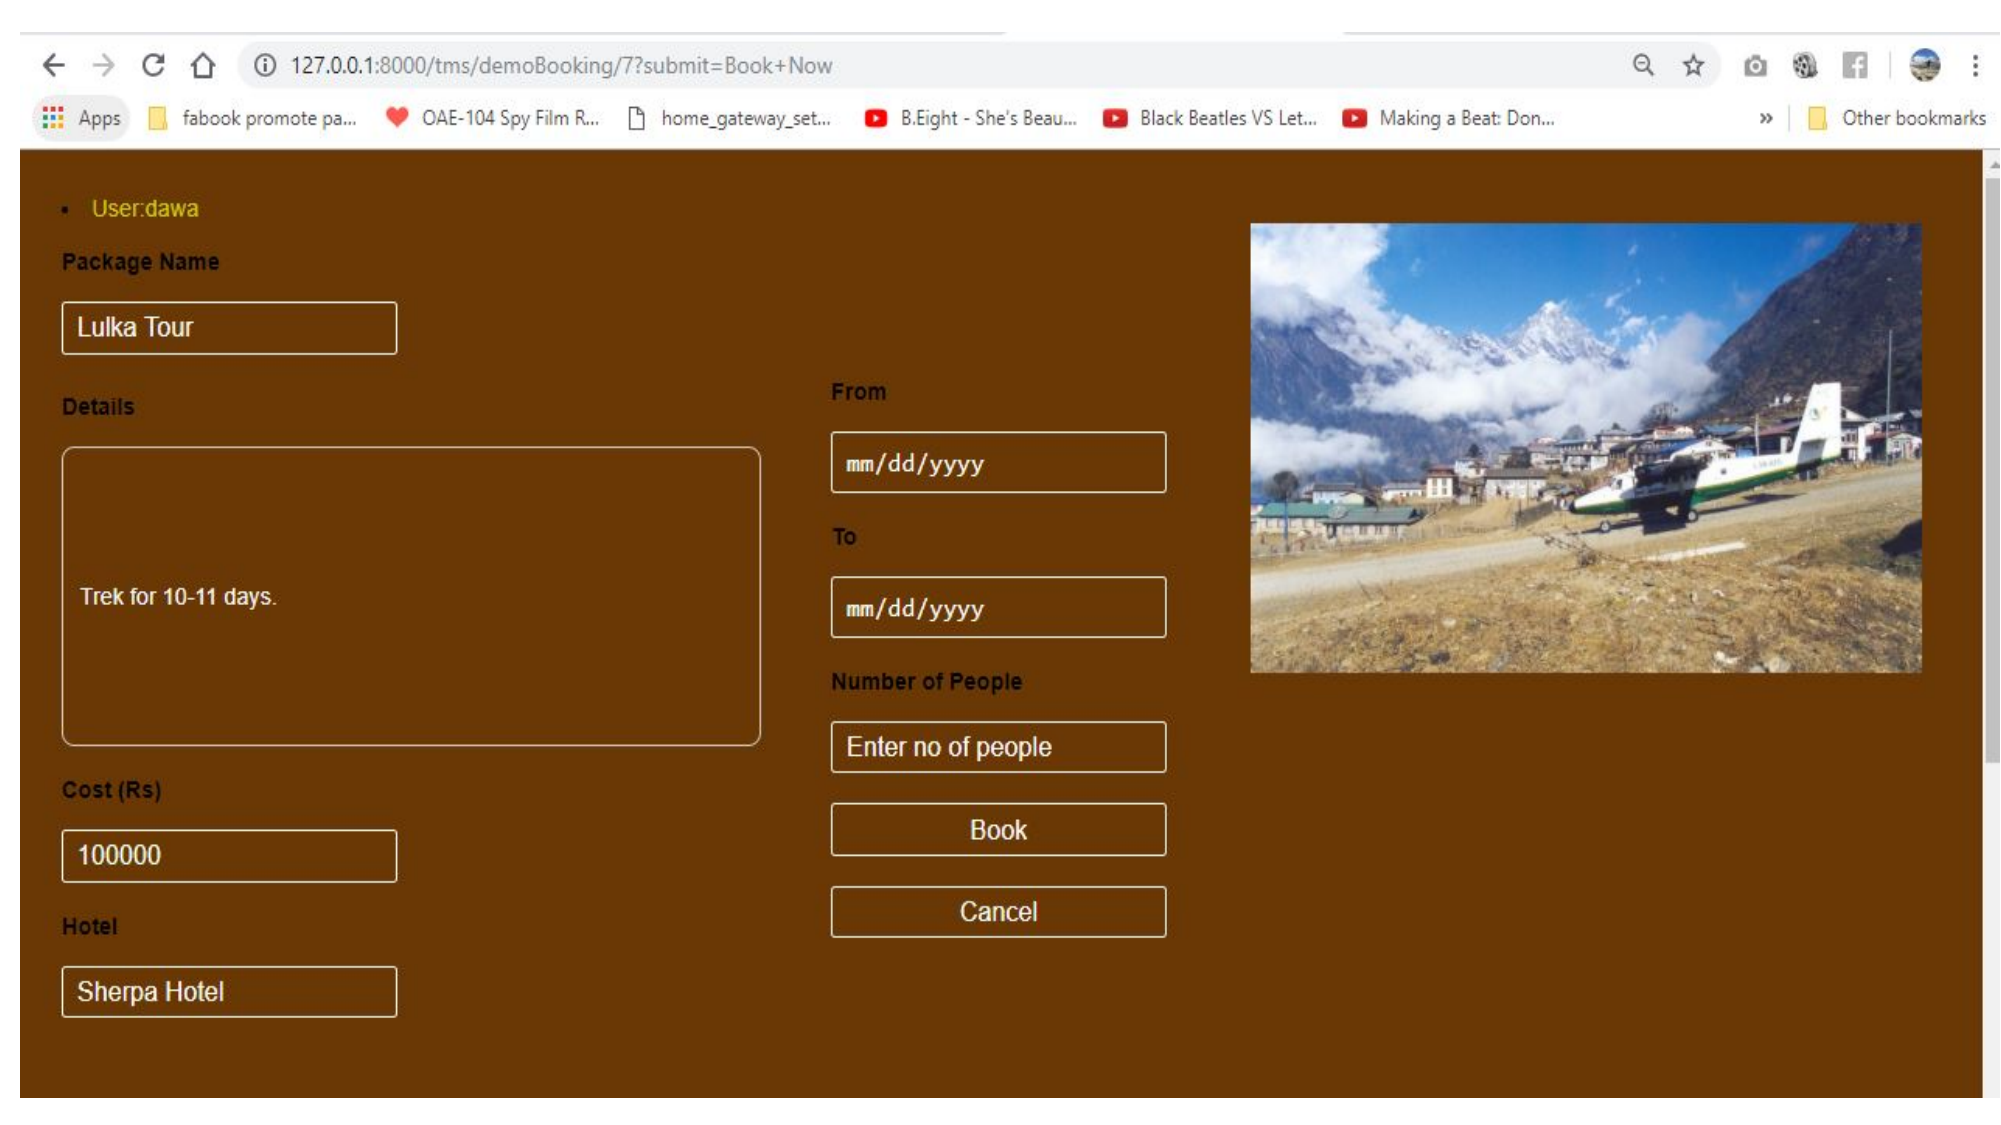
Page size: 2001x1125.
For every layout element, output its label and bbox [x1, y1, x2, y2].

list [20, 32, 2000, 1098]
